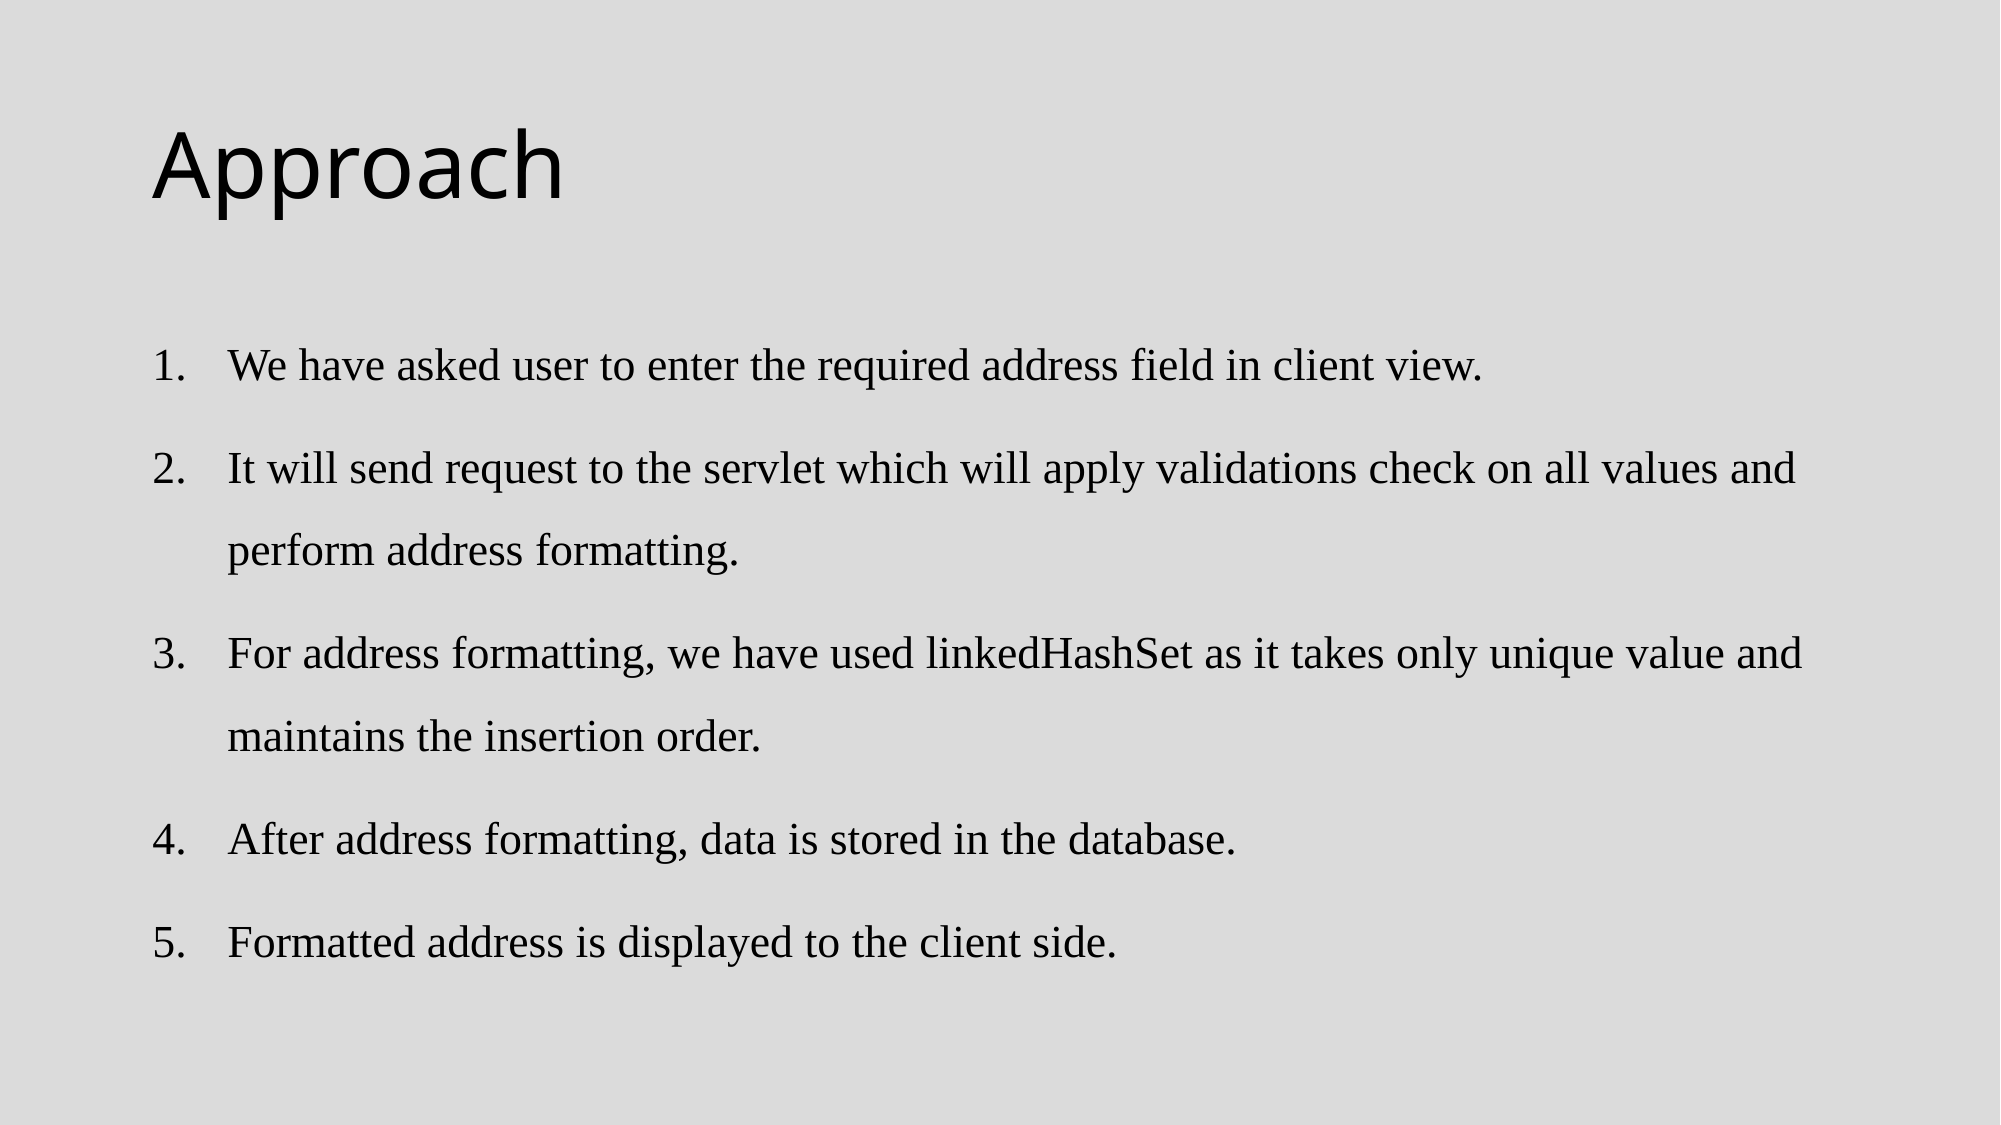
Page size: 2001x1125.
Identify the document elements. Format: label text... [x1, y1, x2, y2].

list We have asked user to enter the required address field in client view. It will send request to the servlet which will apply validations check on all values and perform address formatting. For address formatting, we have used linkedHashSet as it takes only unique value and maintains the insertion order. After address formatting, data is stored in the database. Formatted address is displayed to the client side. [137, 299, 1863, 1014]
title Approach [137, 59, 1863, 278]
